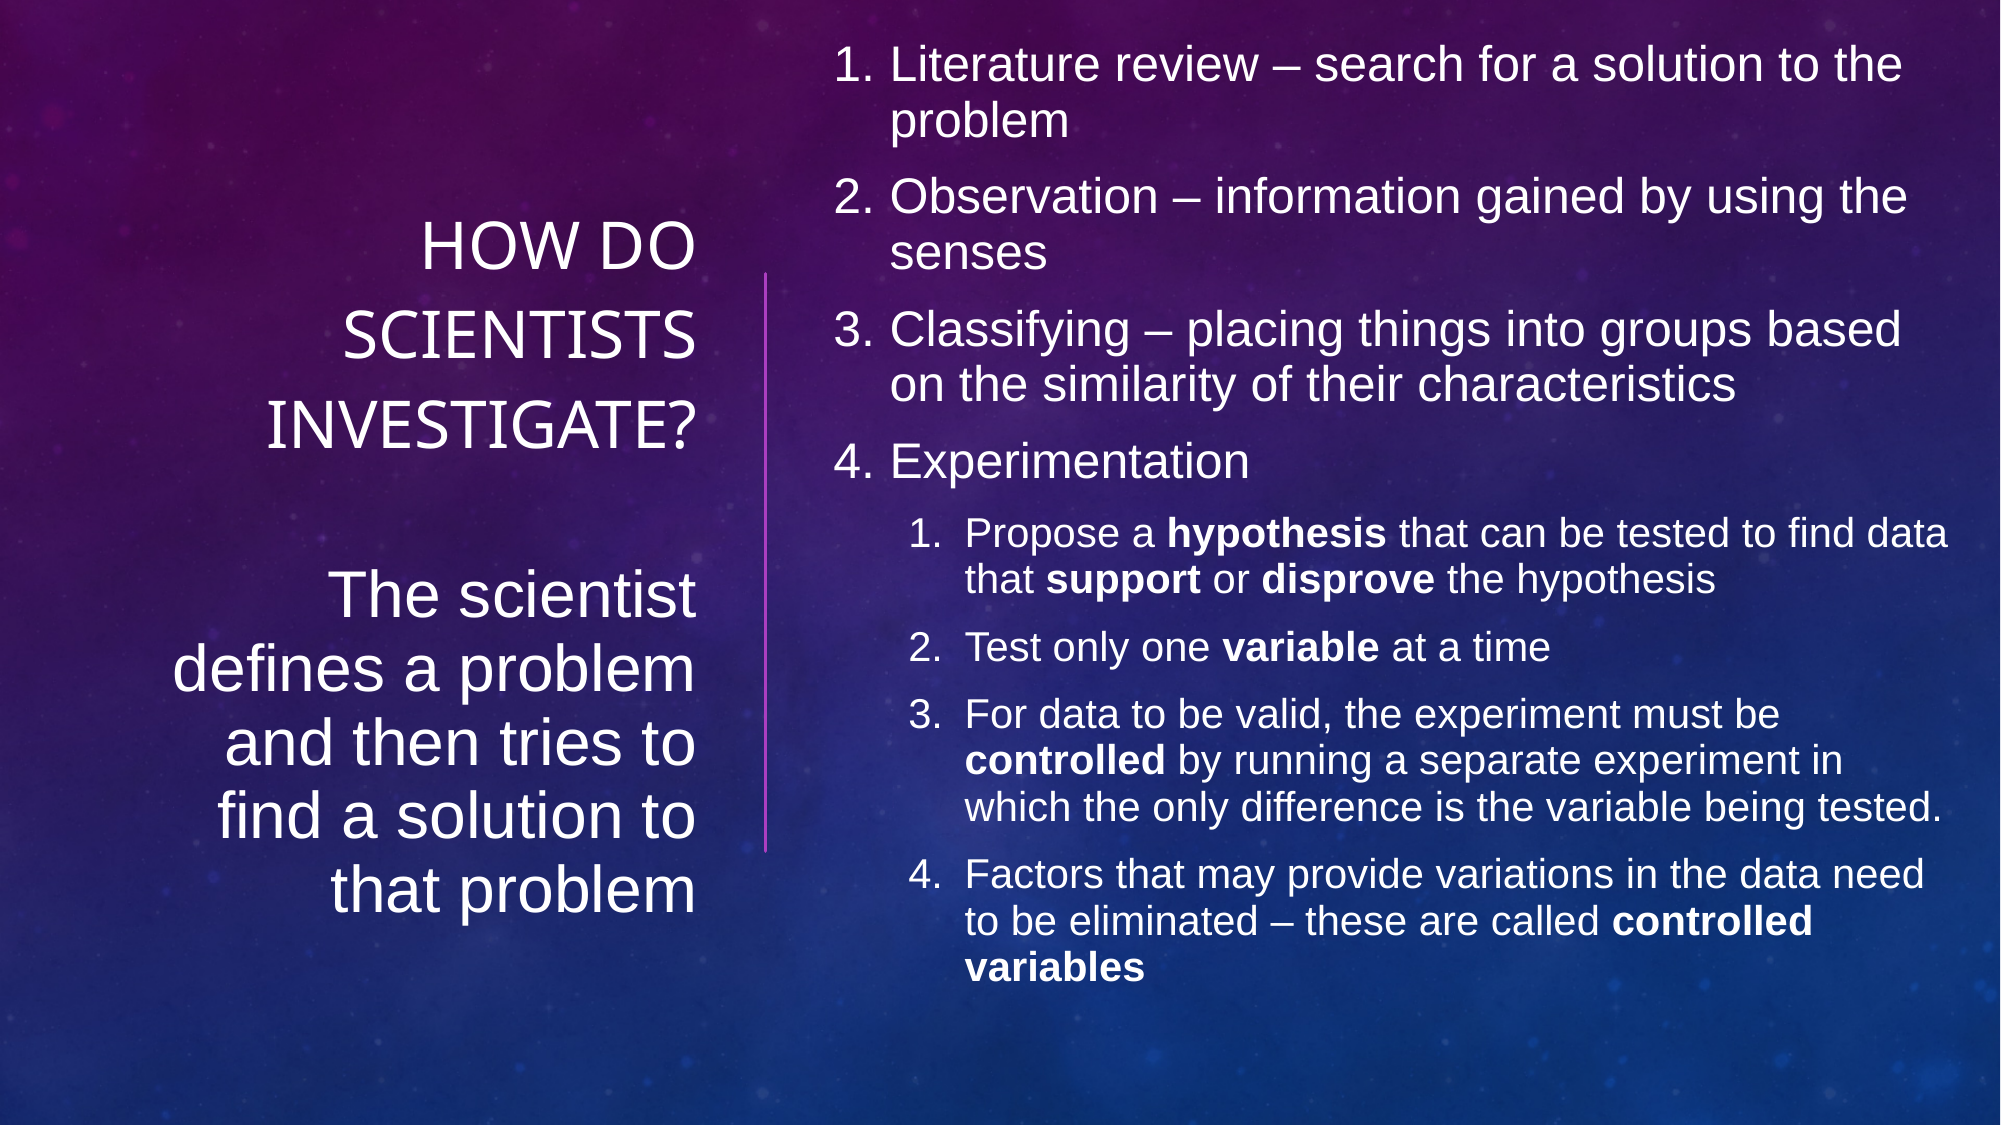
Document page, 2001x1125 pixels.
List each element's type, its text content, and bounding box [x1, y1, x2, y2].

list Literature review – search for a solution to the problem Observation – information gained by using the senses Classifying – placing things into groups based on the similarity of their characteristics Experimentation Propose a hypothesis that can be tested to find data that support or disprove the hypothesis Test only one variable at a time For data to be valid, the experiment must be controlled by running a separate experiment in which the only difference is the variable being tested. Factors that may provide variations in the data need to be eliminated – these are called controlled variables [818, 28, 1977, 1072]
title How do scientists investigate? The scientist defines a problem and then tries to find a solution to that problem [112, 188, 713, 937]
text_box [0, 0, 2000, 1125]
